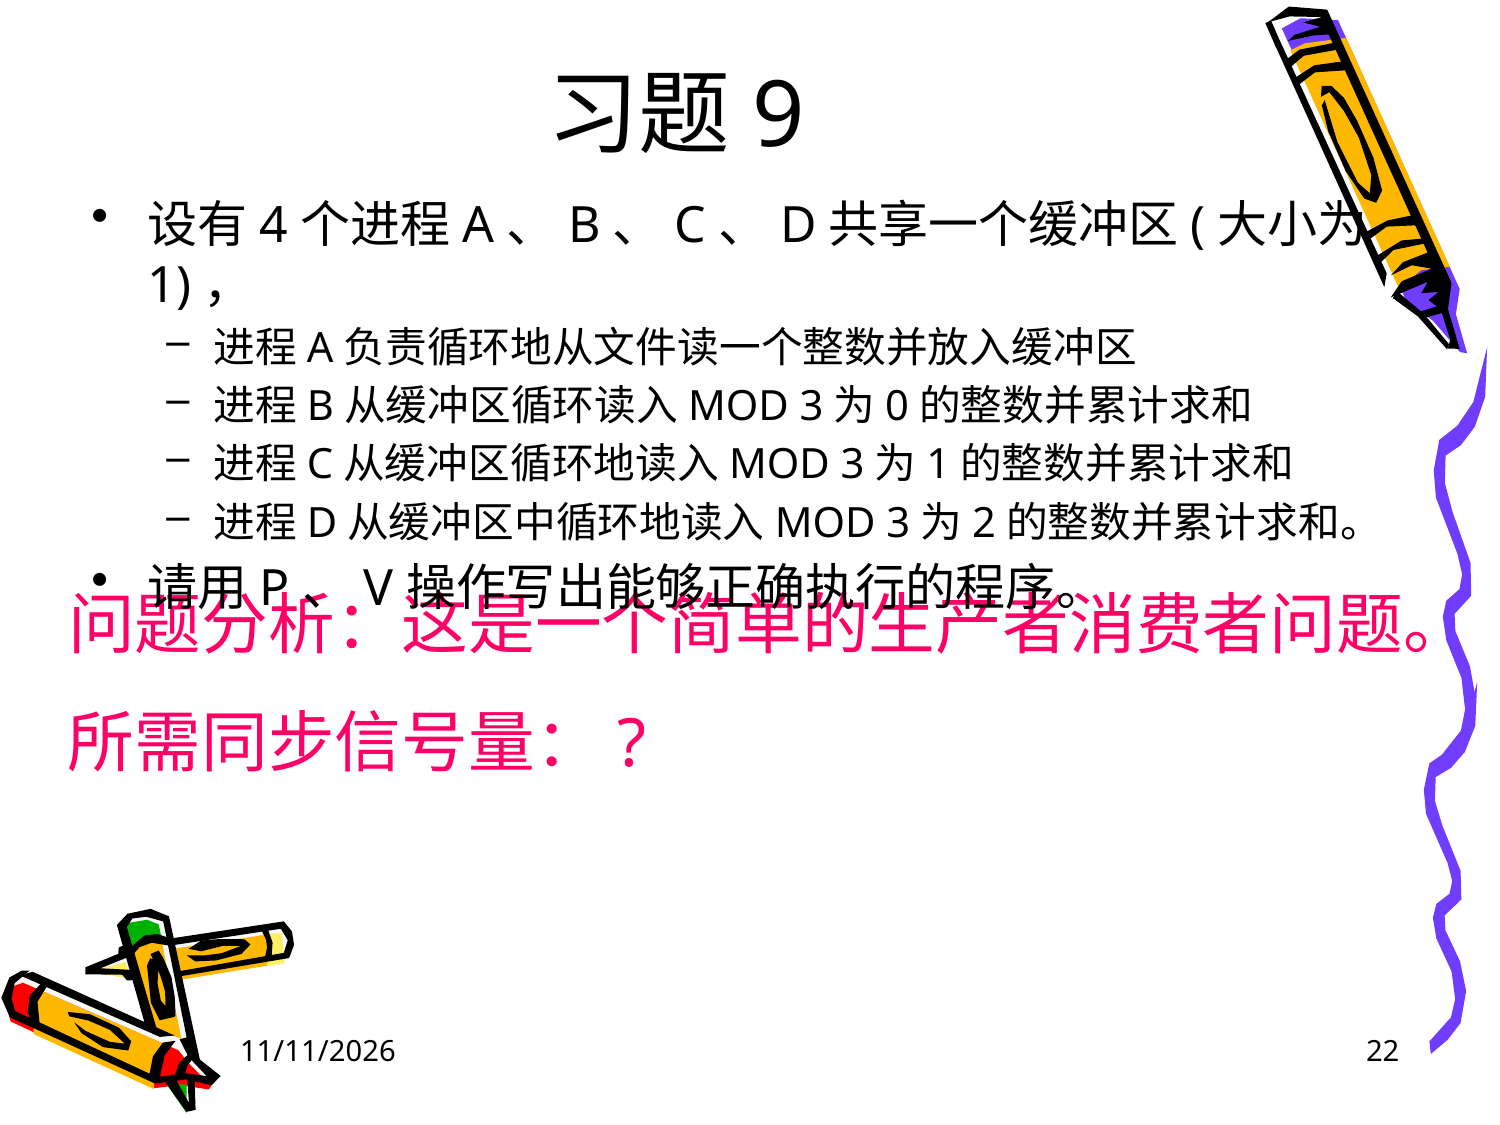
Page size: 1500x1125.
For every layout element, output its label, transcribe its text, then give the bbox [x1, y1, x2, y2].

list 问题分析：这是一个简单的生产者消费者问题。 [53, 574, 1500, 692]
title 习题9 [112, 24, 1240, 173]
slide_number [225, 1025, 538, 1100]
text_box 所需同步信号量：? [53, 692, 1500, 811]
text_box 设有4个进程A、B、C、D共享一个缓冲区(大小为1)， 进程A负责循环地从文件读一个整数并放入缓冲区 进程B从缓冲区循环读入MOD 3为0的整数并累计求和 进程C从缓冲区循环地读入MOD 3为1的整数并累计求和 进程D从缓冲区中循环地读入MOD 3为2的整数并累计求和。 请用P、V操作写出能够正确执行的程序。 [76, 184, 1427, 599]
slide_number 22 [1102, 1025, 1415, 1100]
